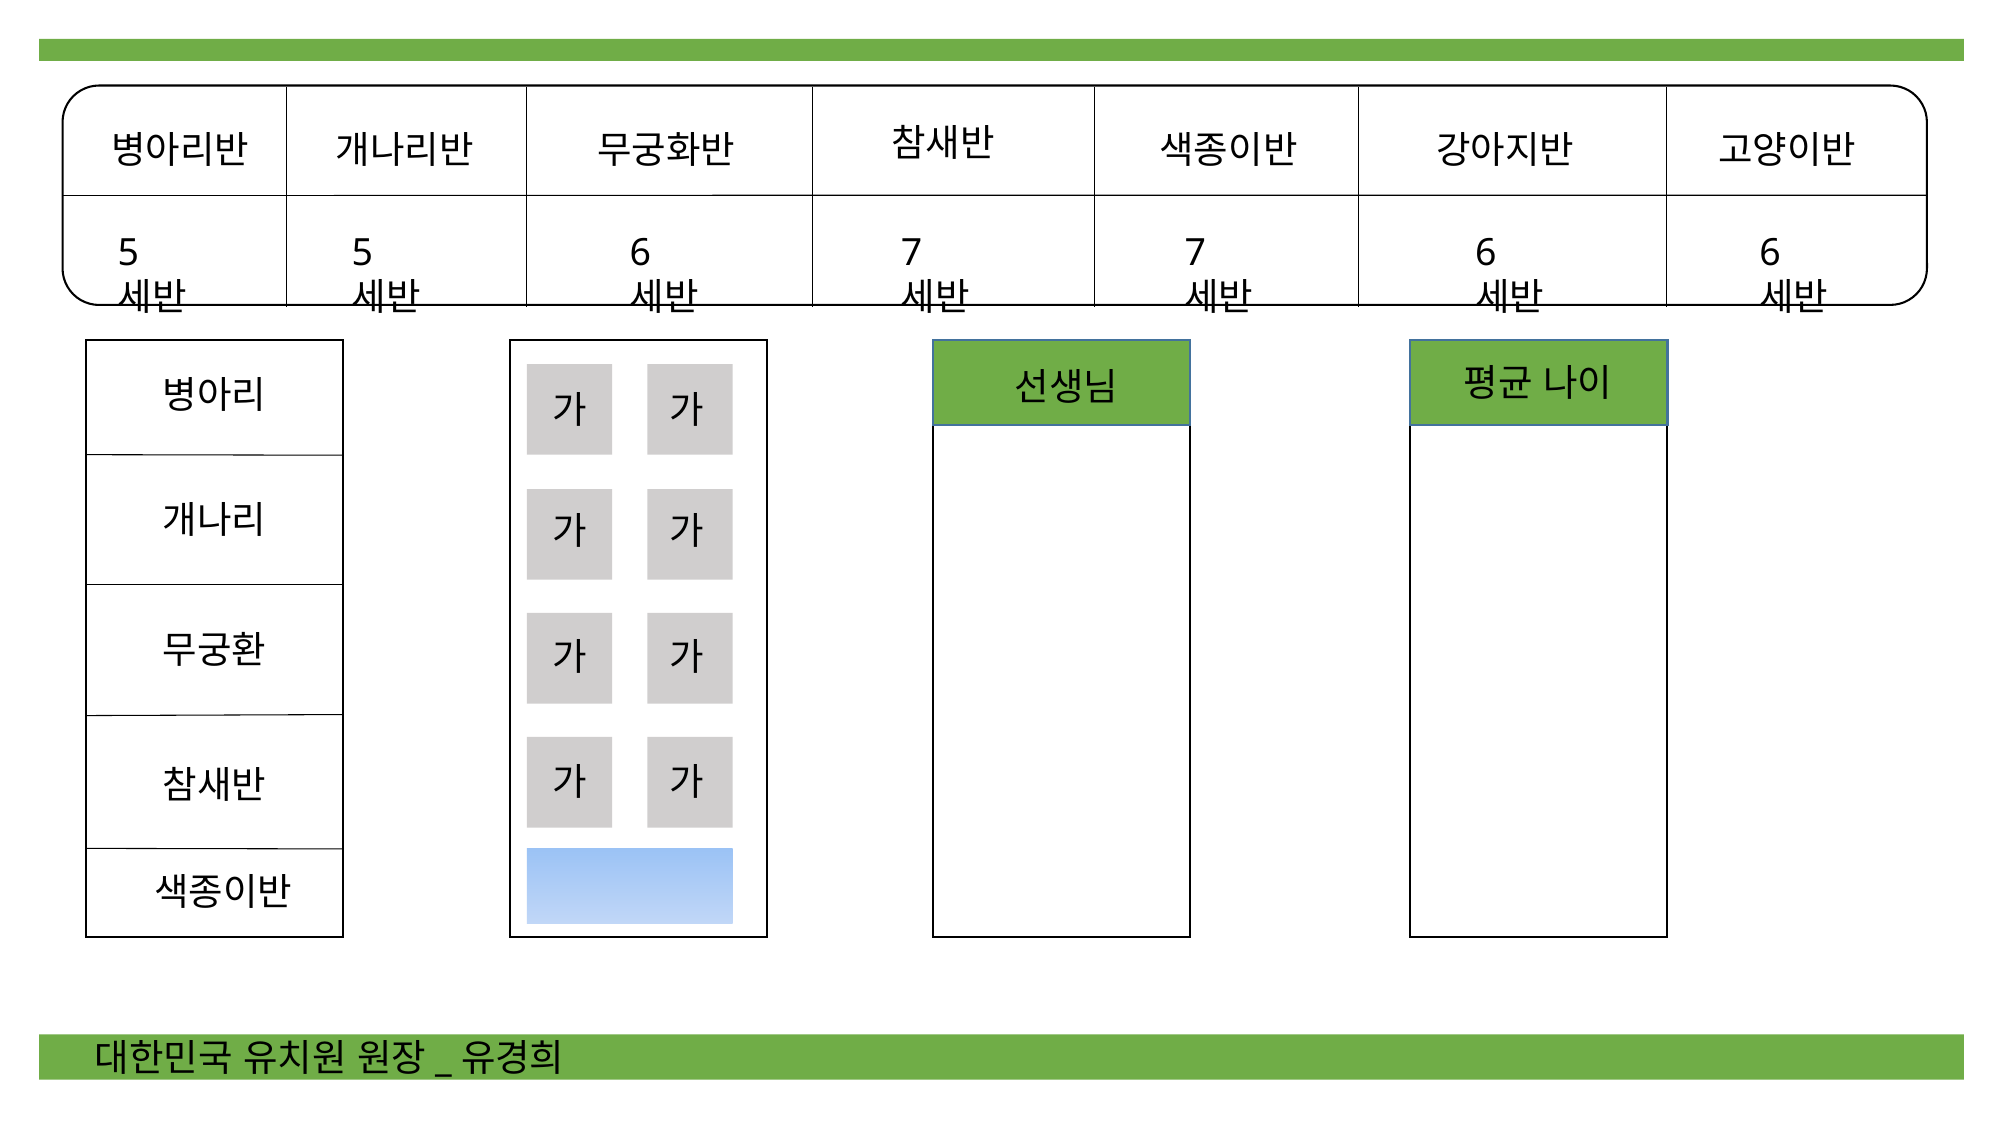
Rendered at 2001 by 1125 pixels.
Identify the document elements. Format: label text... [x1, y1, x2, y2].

text_box [646, 488, 734, 581]
text_box [526, 363, 613, 456]
text_box 대한민국 유치원 원장_유경희 [80, 1026, 590, 1087]
text_box 병아리 [147, 364, 282, 424]
text_box [526, 847, 734, 924]
text_box 색종이반 [139, 860, 307, 921]
text_box [526, 736, 613, 829]
text_box [85, 716, 344, 848]
text_box 가 [537, 499, 602, 559]
text_box [1409, 339, 1668, 426]
text_box 색종이반 [1144, 118, 1327, 179]
text_box 고양이반 [1703, 118, 1886, 179]
text_box [932, 339, 1191, 426]
text_box [646, 736, 734, 829]
text_box [38, 38, 1965, 62]
text_box 강아지반 [1421, 118, 1604, 179]
text_box [61, 84, 1929, 306]
text_box 6세반 [1460, 220, 1588, 326]
text_box [1409, 426, 1668, 938]
text_box [590, 1033, 1965, 1081]
text_box 가 [654, 379, 719, 439]
text_box [526, 488, 613, 581]
text_box 6세반 [614, 220, 742, 326]
text_box 7세반 [886, 220, 1013, 326]
text_box 가 [654, 499, 719, 559]
text_box 가 [654, 750, 719, 811]
text_box [526, 612, 613, 705]
text_box 개나리반 [321, 118, 489, 179]
text_box [85, 849, 344, 938]
text_box 평균 나이 [1449, 352, 1628, 412]
text_box 가 [654, 625, 719, 686]
text_box [85, 456, 344, 714]
text_box 선생님 [1000, 356, 1134, 416]
text_box 가 [537, 379, 602, 439]
text_box 참새반 [147, 753, 282, 814]
text_box 가 [537, 750, 602, 811]
text_box 7세반 [1169, 220, 1297, 326]
text_box [932, 426, 1191, 938]
text_box [646, 363, 734, 456]
text_box 개나리 [147, 488, 282, 549]
text_box 가 [537, 625, 602, 686]
text_box [85, 339, 344, 454]
text_box [38, 1033, 80, 1081]
text_box 5세반 [336, 220, 464, 326]
text_box 6세반 [1744, 220, 1872, 326]
text_box 참새반 [876, 111, 1010, 172]
text_box [646, 612, 734, 705]
text_box 무궁환 [147, 618, 282, 679]
text_box [509, 339, 768, 938]
text_box 5세반 [102, 220, 230, 326]
text_box 무궁화반 [582, 118, 751, 179]
text_box 병아리반 [96, 118, 265, 179]
